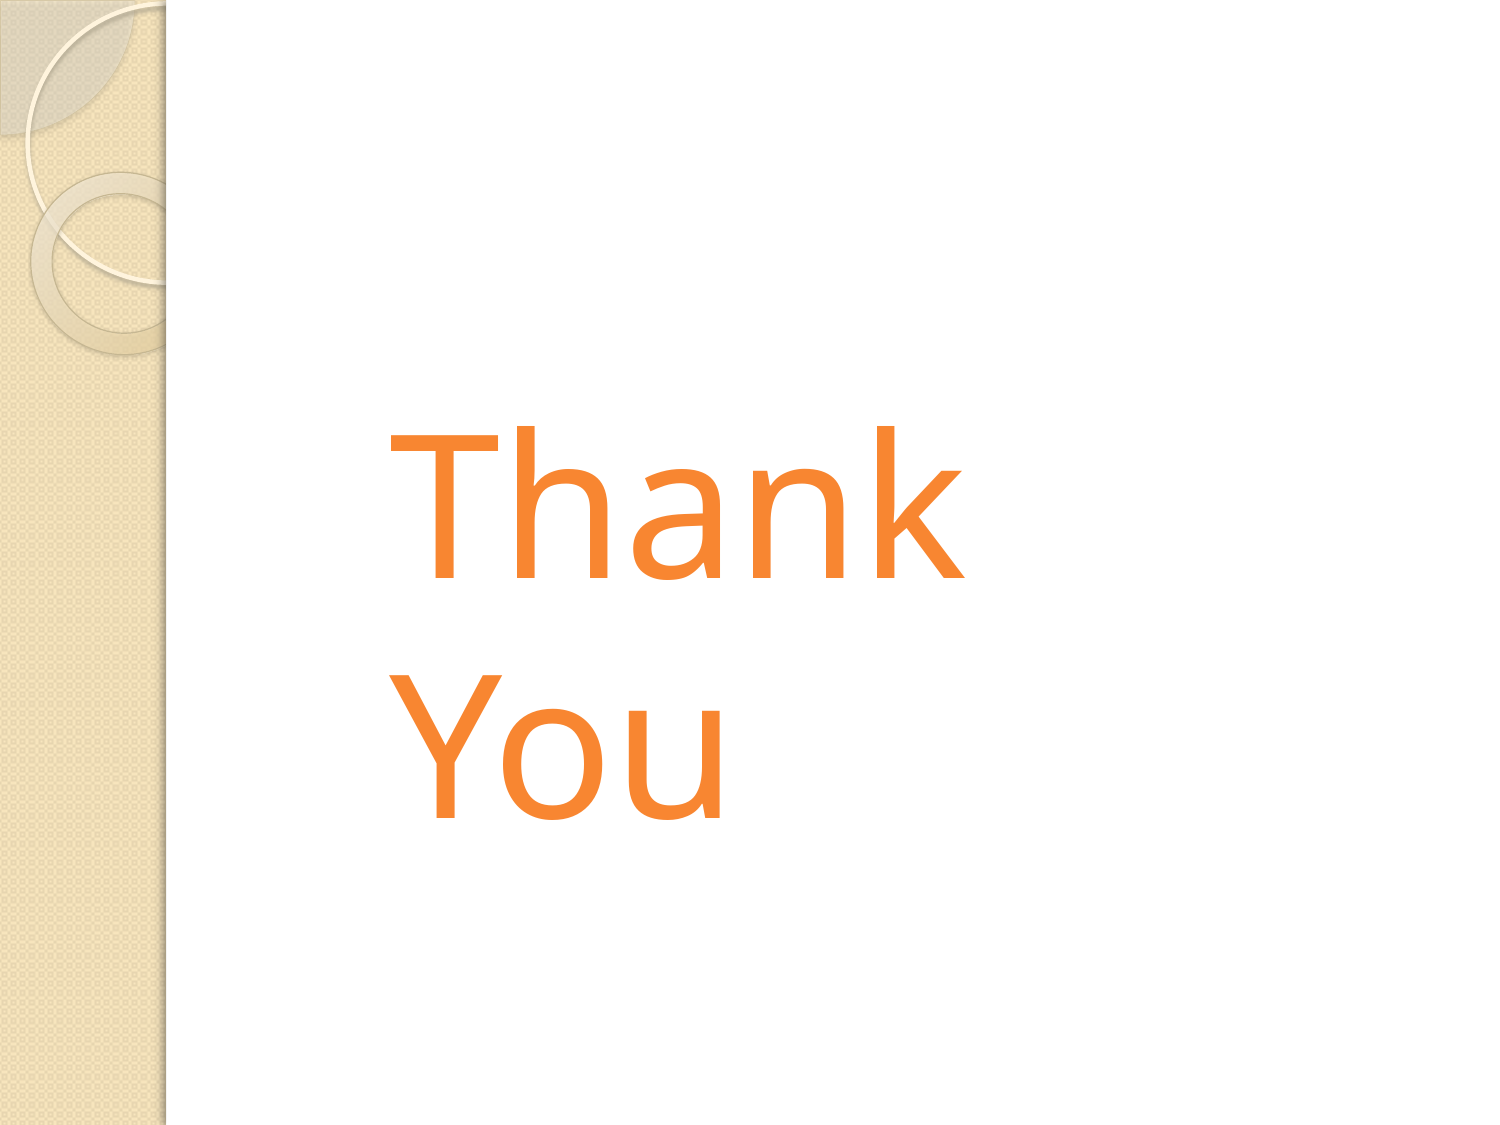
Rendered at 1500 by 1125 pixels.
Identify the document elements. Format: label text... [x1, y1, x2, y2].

title Thank You [375, 525, 1275, 713]
